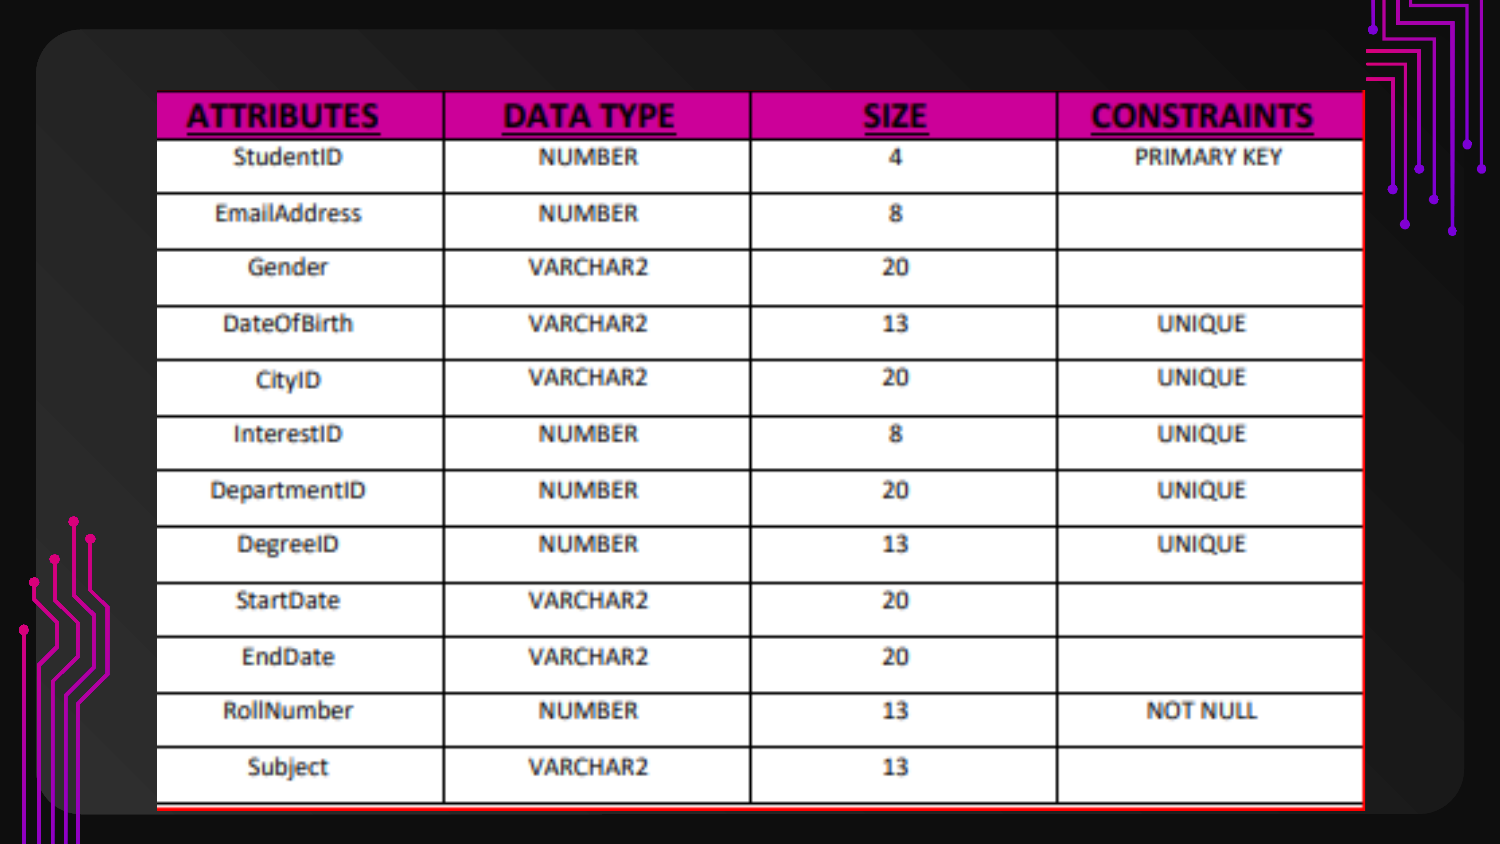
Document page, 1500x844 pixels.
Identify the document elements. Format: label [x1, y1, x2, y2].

picture [156, 90, 1366, 812]
